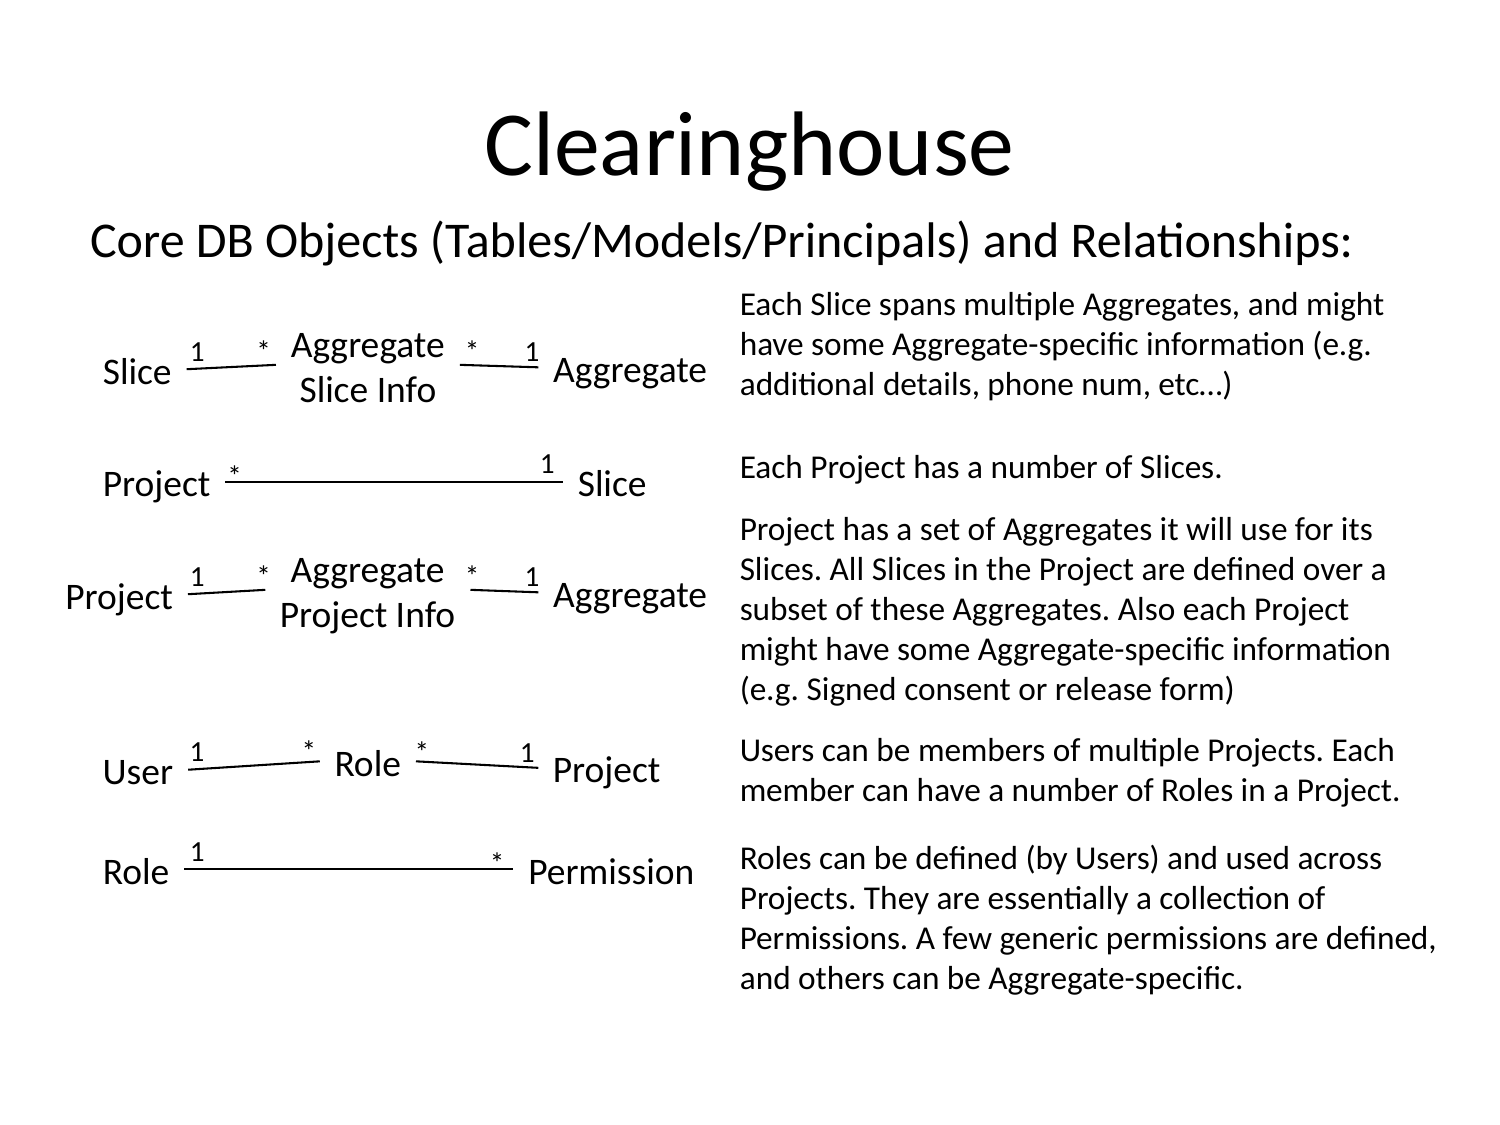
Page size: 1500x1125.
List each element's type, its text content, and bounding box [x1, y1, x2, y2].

text_box Slice [563, 451, 662, 512]
text_box 1 [525, 437, 575, 488]
text_box Roles can be defined (by Users) and used across Projects. They are essentially a collection of Permissions. A few generic permissions are defined, and others can be Aggregate-specific. [724, 829, 1488, 1004]
text_box 1 * [174, 724, 338, 775]
text_box * 1 [399, 725, 563, 776]
text_box * 1 [450, 324, 563, 375]
text_box Permission [513, 839, 710, 900]
text_box Each Slice spans multiple Aggregates, and might have some Aggregate-specific information (e.g. additional details, phone num, etc…) [725, 274, 1425, 410]
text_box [188, 761, 320, 771]
text_box Project [50, 564, 188, 625]
text_box 1 * [174, 324, 288, 375]
text_box Project [538, 737, 676, 798]
text_box * [474, 836, 525, 887]
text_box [187, 365, 276, 370]
text_box 1 [174, 824, 225, 875]
text_box Aggregate Slice Info [275, 312, 460, 418]
text_box Users can be members of multiple Projects. Each member can have a number of Roles in a Project. [725, 720, 1425, 815]
text_box User [87, 739, 189, 800]
text_box Slice [88, 339, 187, 400]
text_box Each Project has a number of Slices. [725, 437, 1425, 493]
text_box Project [88, 451, 226, 512]
text_box Aggregate [538, 562, 723, 623]
text_box Role [88, 839, 185, 900]
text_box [460, 365, 538, 369]
list Core DB Objects (Tables/Models/Principals) and Relationships: [75, 200, 1425, 338]
text_box 1 * [174, 549, 288, 600]
text_box Aggregate Project Info [265, 537, 471, 643]
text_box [471, 590, 538, 594]
text_box Role [319, 731, 416, 792]
text_box Aggregate [538, 337, 723, 398]
text_box * [212, 449, 263, 500]
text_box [188, 590, 265, 595]
text_box * 1 [450, 549, 563, 600]
text_box Project has a set of Aggregates it will use for its Slices. All Slices in the Project are defined over a subset of these Aggregates. Also each Project might have some Aggregate-specific information (e.g. Signed consent or release form) [725, 499, 1425, 715]
title Clearinghouse [75, 45, 1425, 200]
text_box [416, 761, 538, 769]
